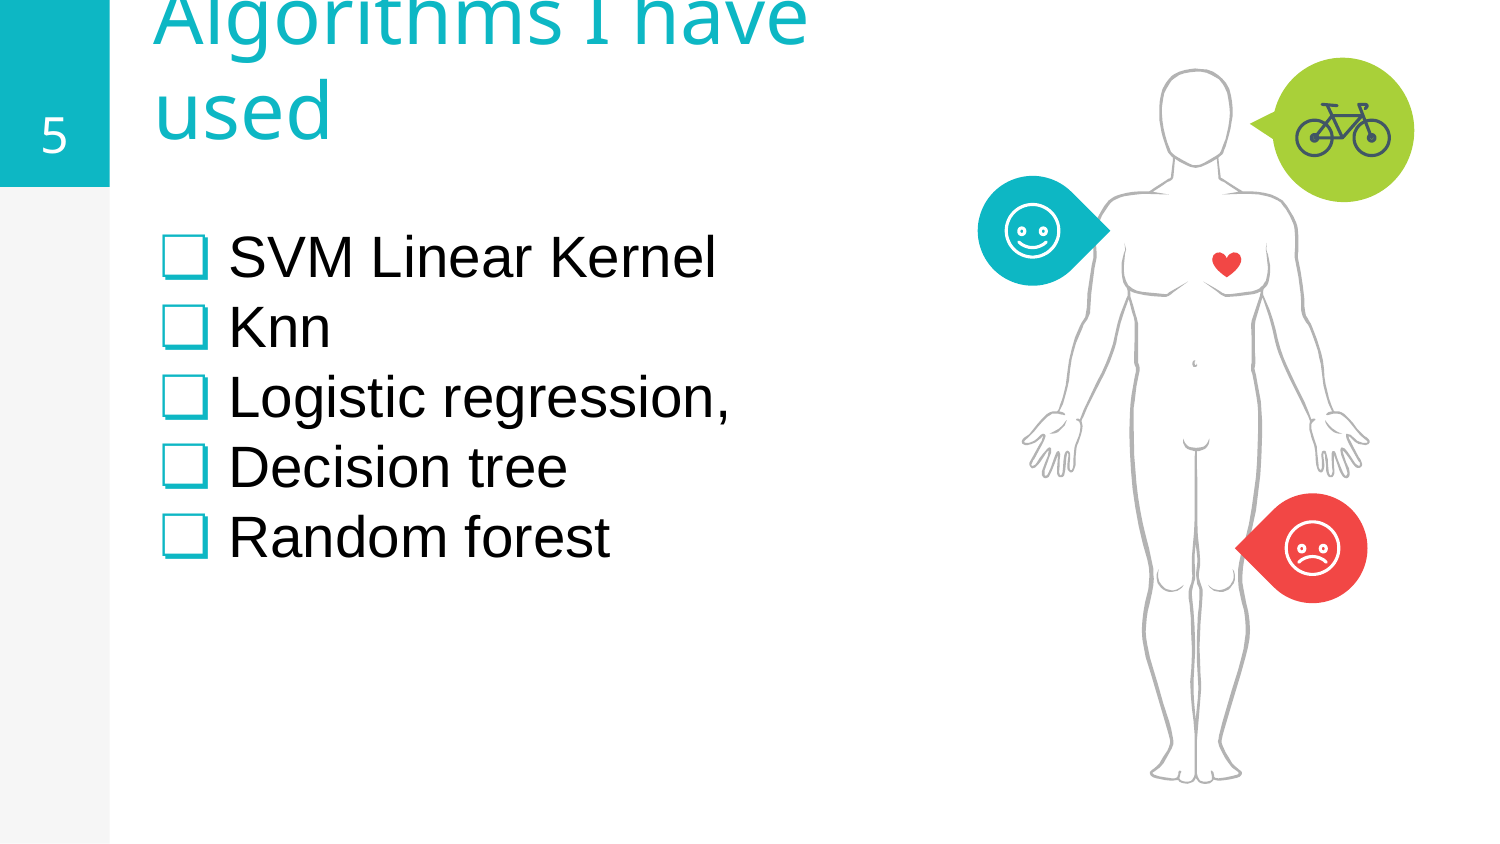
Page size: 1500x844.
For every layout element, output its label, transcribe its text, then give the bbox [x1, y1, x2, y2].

slide_number ‹#› [0, 0, 110, 187]
title Algorithms I have used [138, 41, 988, 171]
text_box [977, 178, 1016, 284]
subtitle SVM Linear Kernel Knn Logistic regression, Decision tree Random forest [138, 204, 988, 784]
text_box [1296, 104, 1390, 156]
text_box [1006, 204, 1060, 258]
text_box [1021, 68, 1370, 785]
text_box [1286, 521, 1340, 575]
text_box [1309, 57, 1415, 196]
